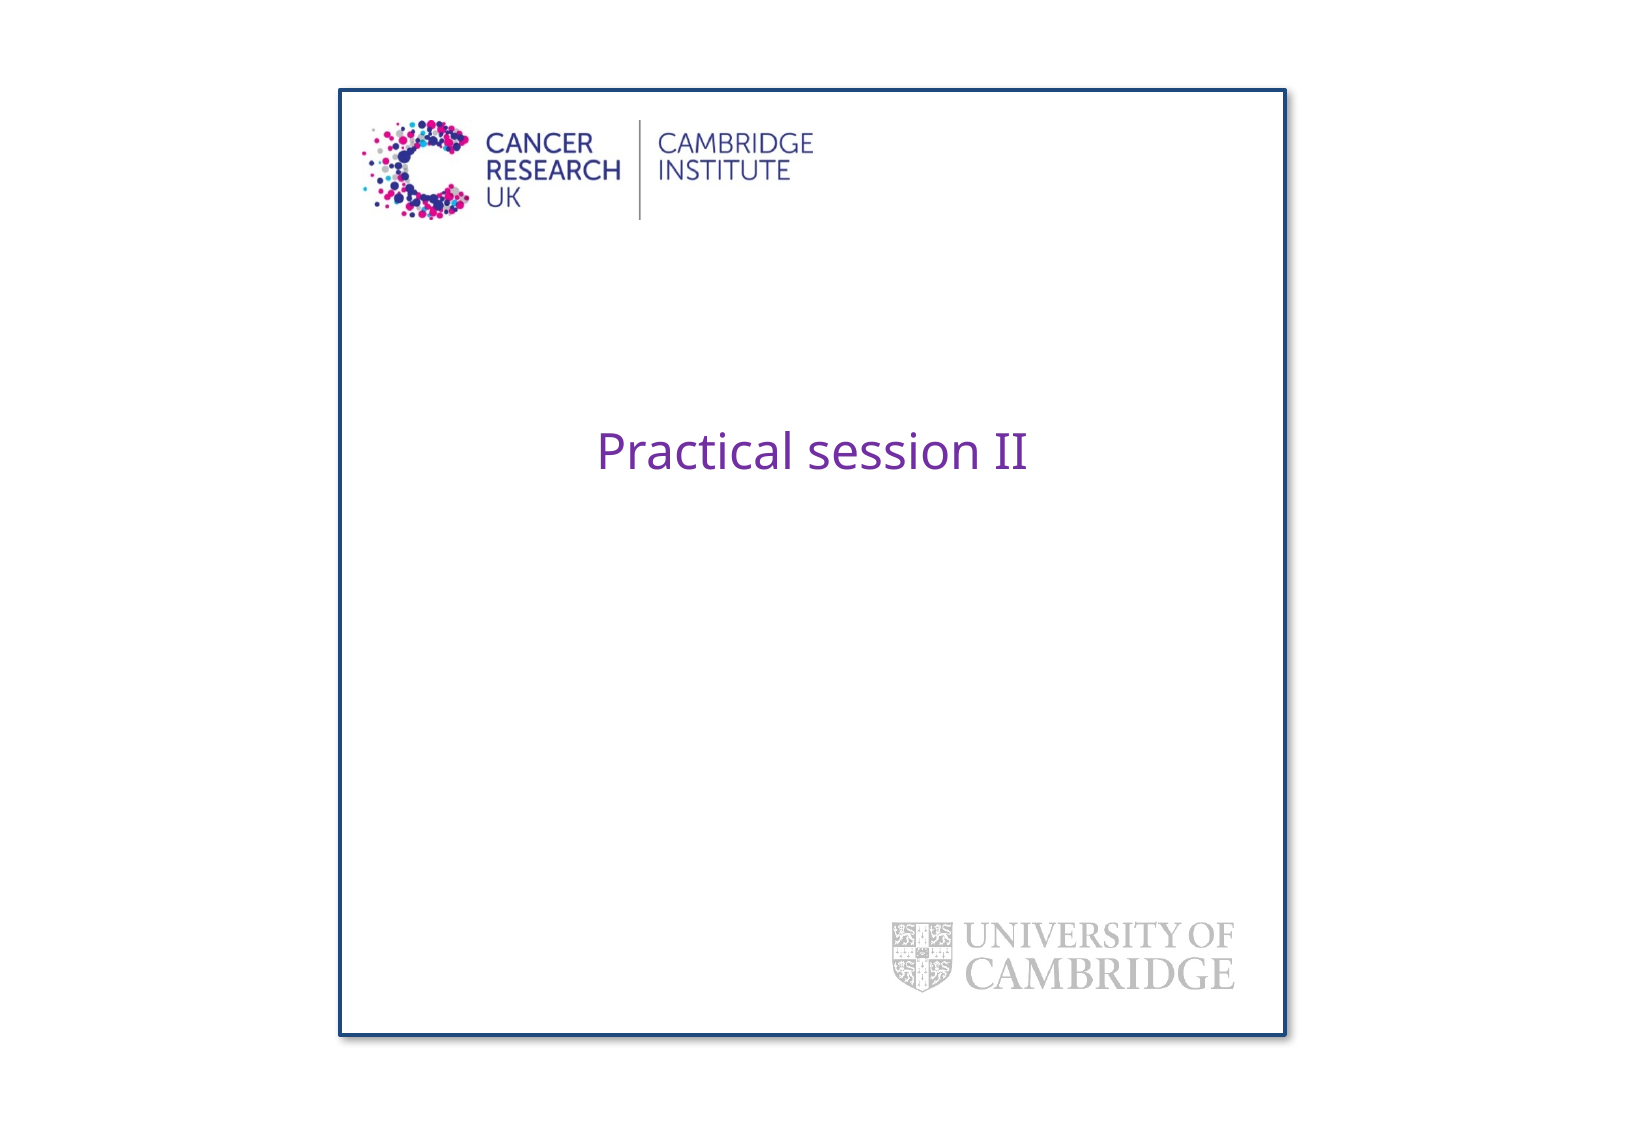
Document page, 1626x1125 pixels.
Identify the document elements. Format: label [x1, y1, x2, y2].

text_box [339, 89, 1286, 1036]
